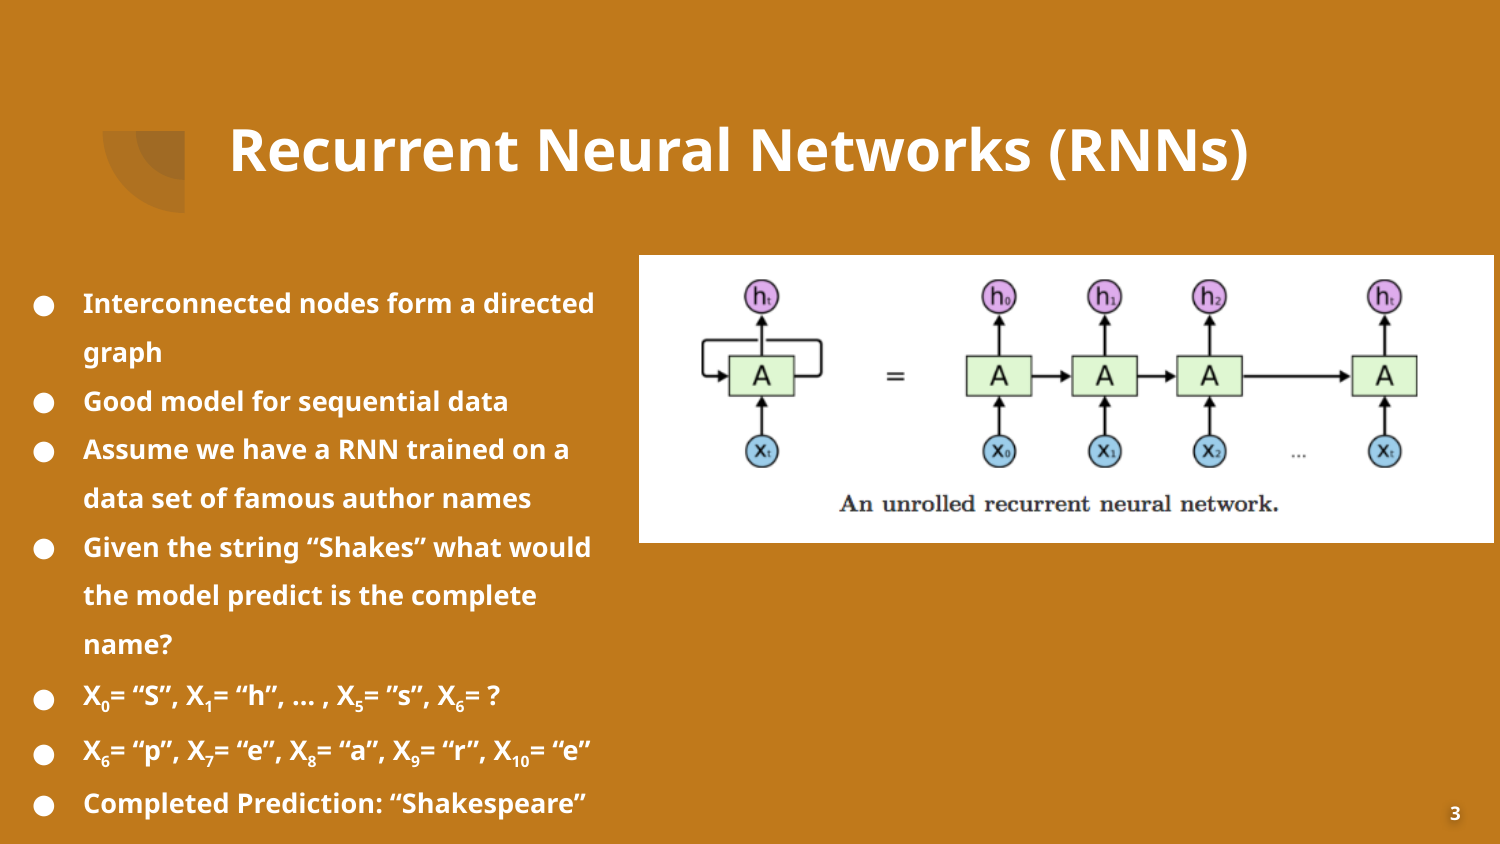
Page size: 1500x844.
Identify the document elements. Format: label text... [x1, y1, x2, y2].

list Interconnected nodes form a directed graph Good model for sequential data Assume we have a RNN trained on a data set of famous author names Given the string “Shakes” what would the model predict is the complete name? X0= “S”, X1= “h”, … , X5= ”s”, X6= ? X6= “p”, X7= “e”, X8= “a”, X9= “r”, X10= “e” Completed Prediction: “Shakespeare” [0, 255, 640, 814]
title Recurrent Neural Networks (RNNs) [213, 98, 1368, 255]
slide_number ‹#› [1371, 777, 1476, 844]
picture [638, 254, 1494, 543]
